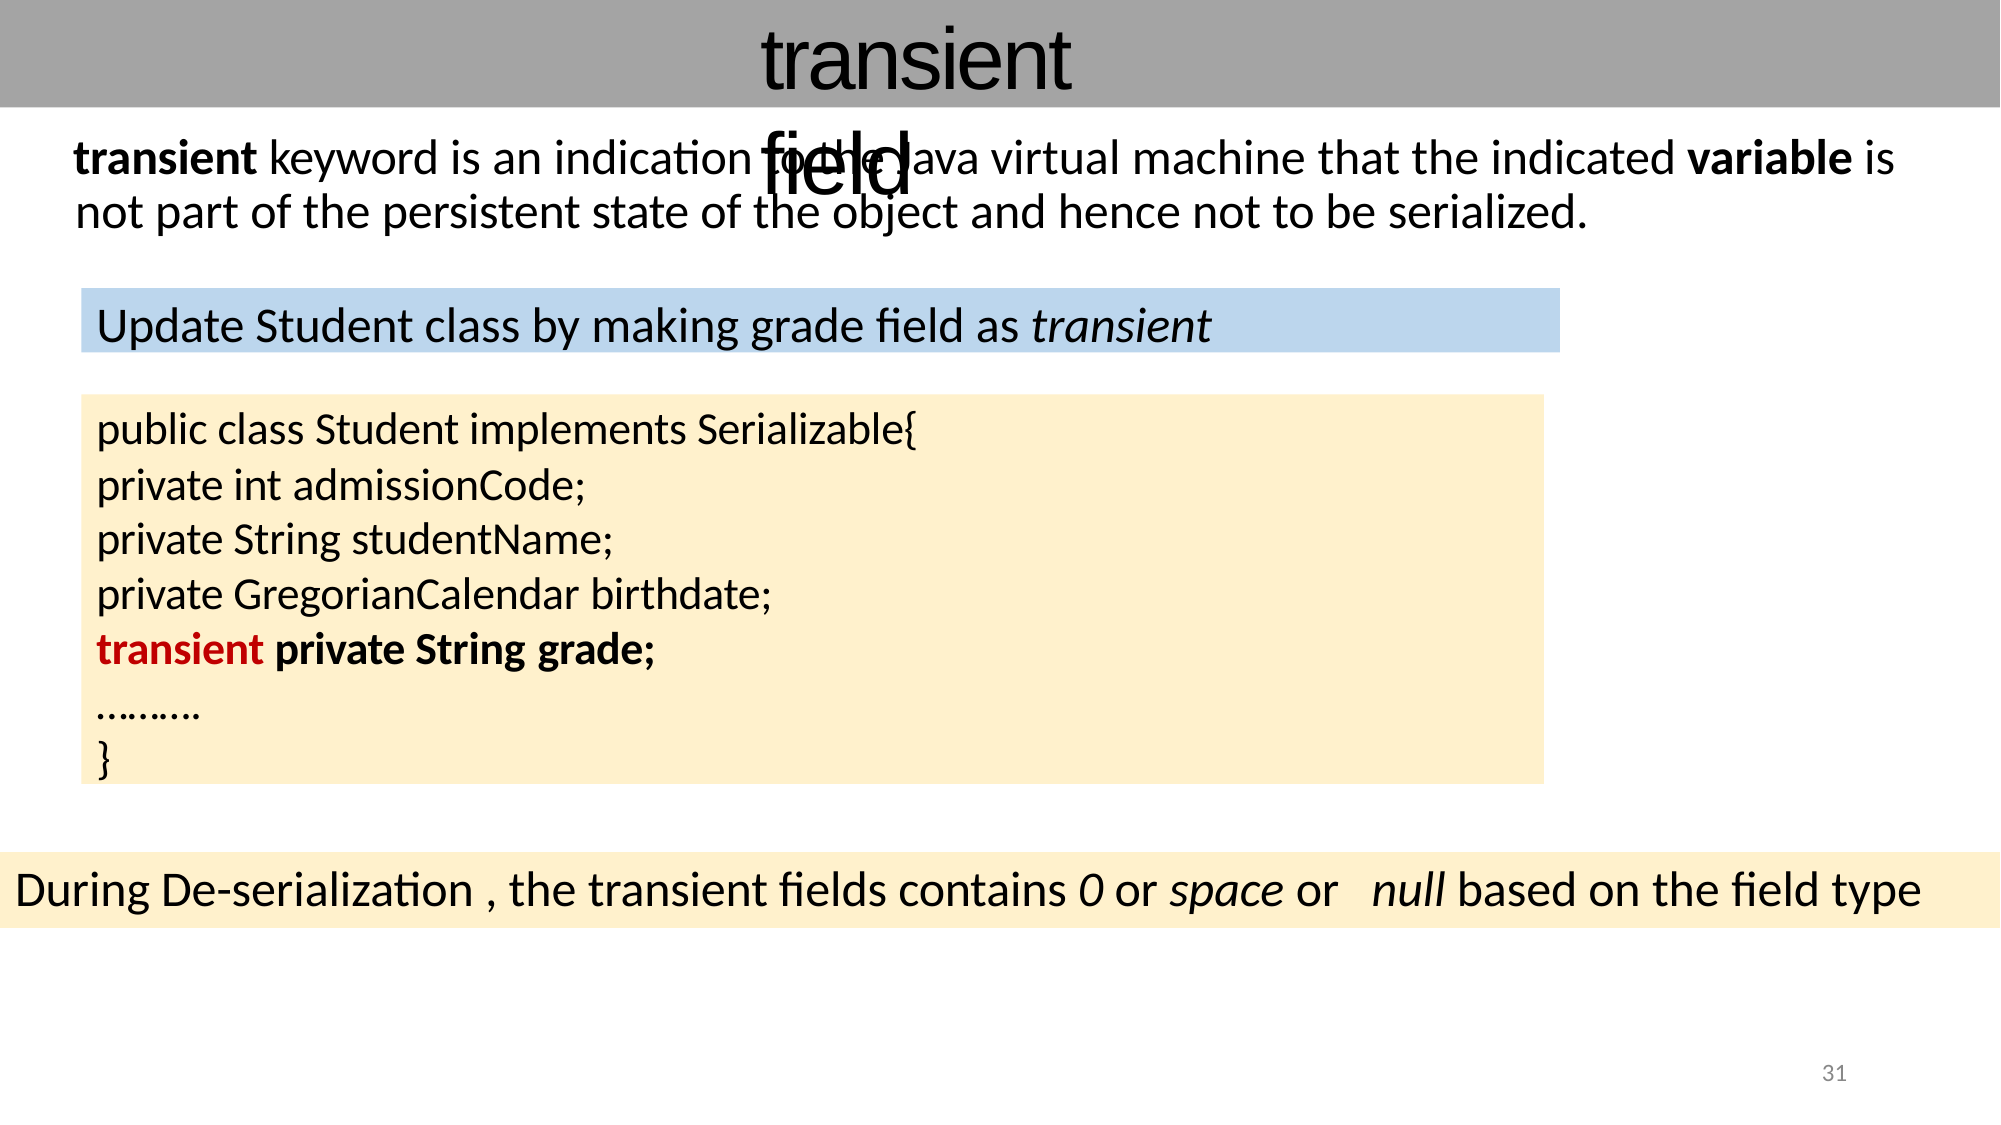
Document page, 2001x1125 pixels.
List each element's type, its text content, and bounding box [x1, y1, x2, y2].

text_box [0, 852, 2000, 928]
text_box [1243, 0, 2000, 108]
text_box public class Student implements Serializable{ private int admissionCode; private String studentName; private GregorianCalendar birthdate; transient private String grade; ………. } [81, 394, 1544, 784]
text_box transient keyword is an indication to the Java virtual machine that the indicated variable is not part of the persistent state of the object and hence not to be serialized. [71, 122, 1910, 239]
text_box Update Student class by making grade field as transient [81, 288, 1560, 353]
text_box 31 [1819, 1054, 1850, 1087]
text_box During De-serialization , the transient fields contains 0 or space or null based on the field type [12, 854, 1924, 917]
text_box [0, 0, 758, 108]
title transient field [758, 0, 1243, 122]
